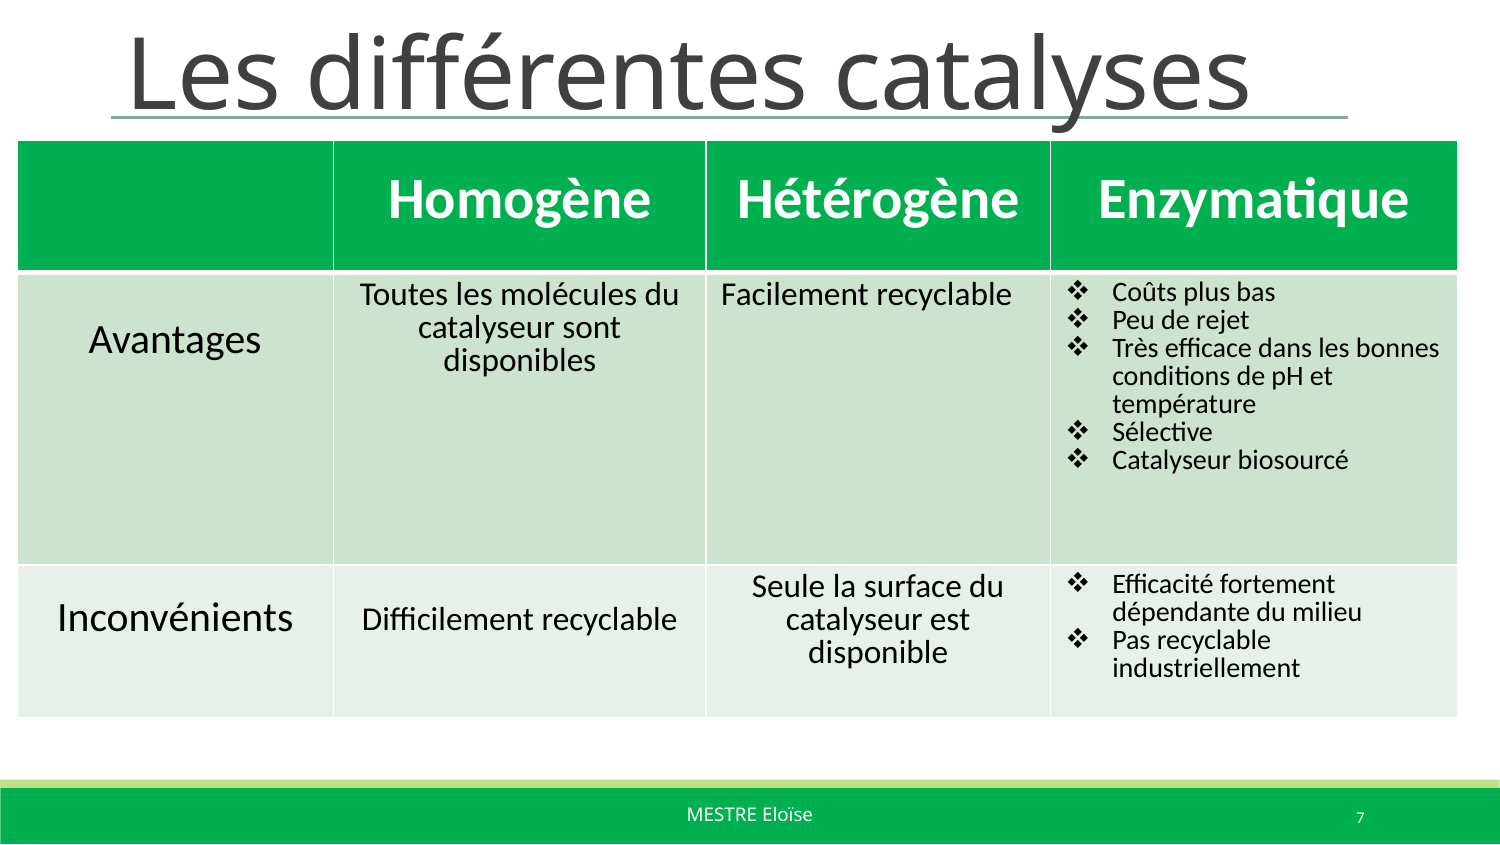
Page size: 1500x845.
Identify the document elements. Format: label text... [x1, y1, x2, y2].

table_cell Inconvénients [18, 566, 333, 717]
slide_number 7 [1218, 795, 1380, 840]
title Les différentes catalyses [110, 23, 1349, 138]
table_header [18, 141, 333, 270]
table_cell Avantages [18, 275, 333, 564]
table_cell Facilement recyclable [707, 275, 1050, 564]
table_cell Difficilement recyclable [334, 566, 705, 717]
table_header Hétérogène [707, 141, 1050, 270]
table_cell Seule la surface du catalyseur est disponible [707, 566, 1050, 717]
table_cell Toutes les molécules du catalyseur sont disponibles [334, 275, 705, 564]
table_cell Coûts plus bas Peu de rejet Très efficace dans les bonnes conditions de pH et température Sélective Catalyseur biosourcé [1051, 275, 1457, 564]
table_header Enzymatique [1051, 141, 1457, 270]
table_cell Efficacité fortement dépendante du milieu Pas recyclable industriellement [1051, 566, 1457, 717]
table_header Homogène [334, 141, 705, 270]
